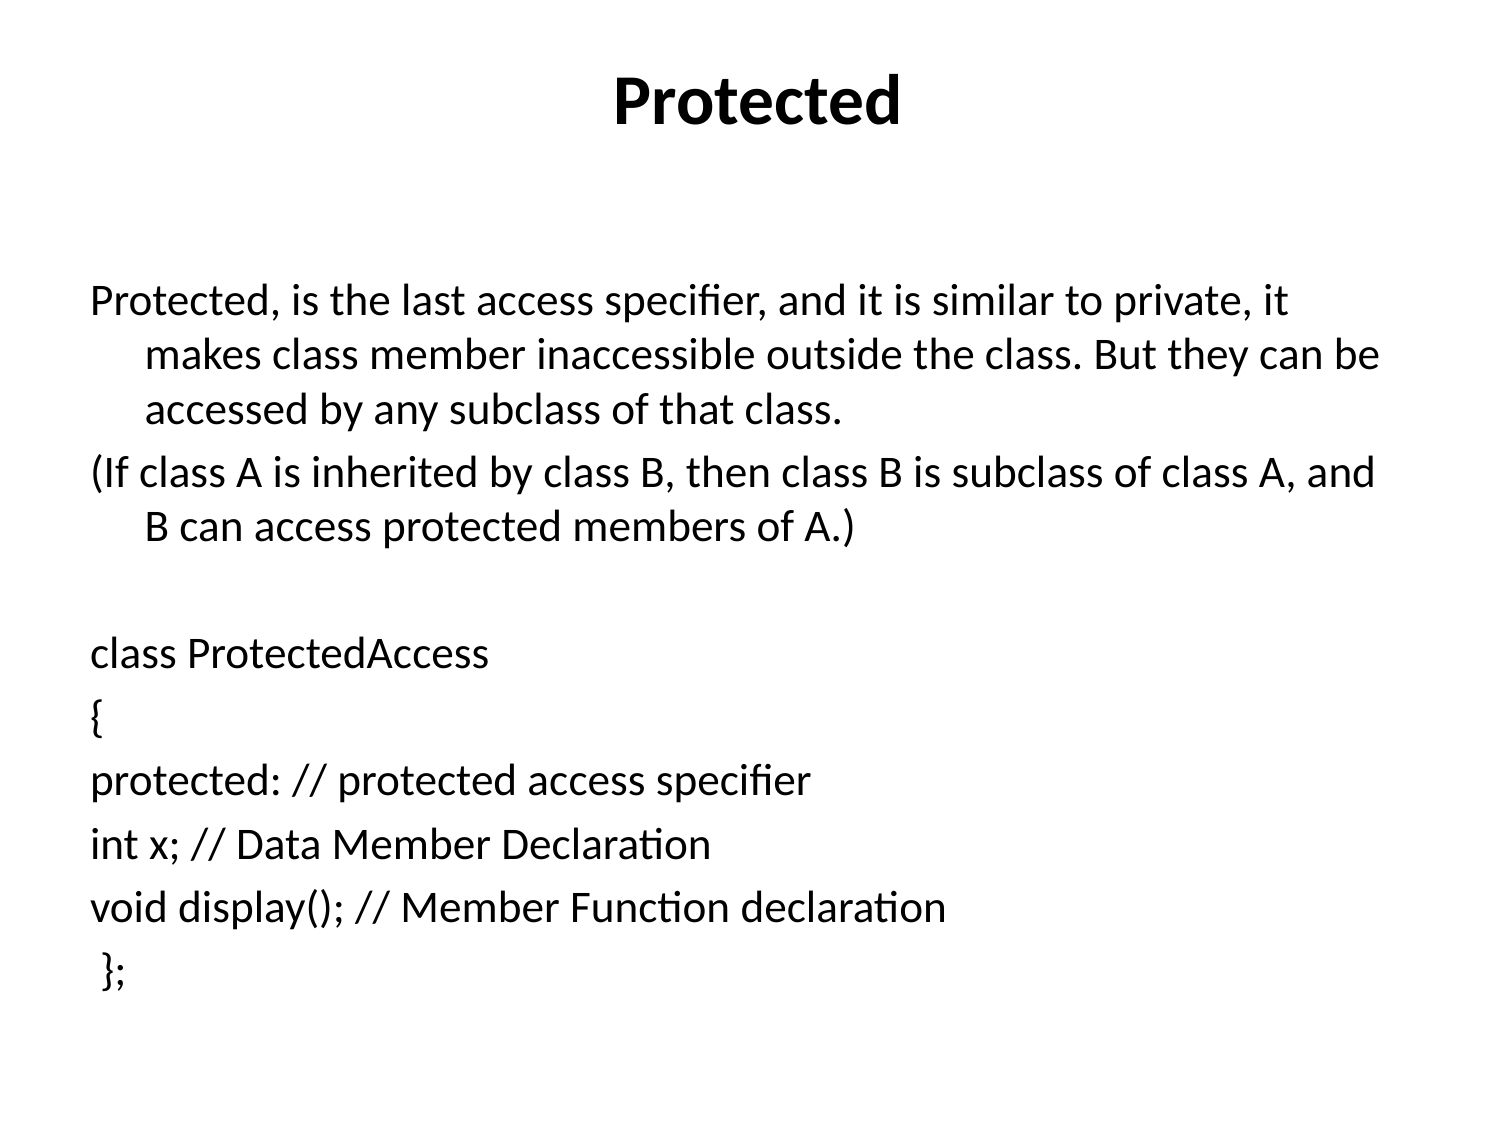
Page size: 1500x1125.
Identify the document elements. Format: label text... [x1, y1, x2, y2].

list Protected, is the last access specifier, and it is similar to private, it makes class member inaccessible outside the class. But they can be accessed by any subclass of that class. (If class A is inherited by class B, then class B is subclass of class A, and B can access protected members of A.) class ProtectedAccess { protected: // protected access specifier int x; // Data Member Declaration void display(); // Member Function declaration }; [75, 262, 1425, 1005]
title Protected [75, 45, 1425, 233]
